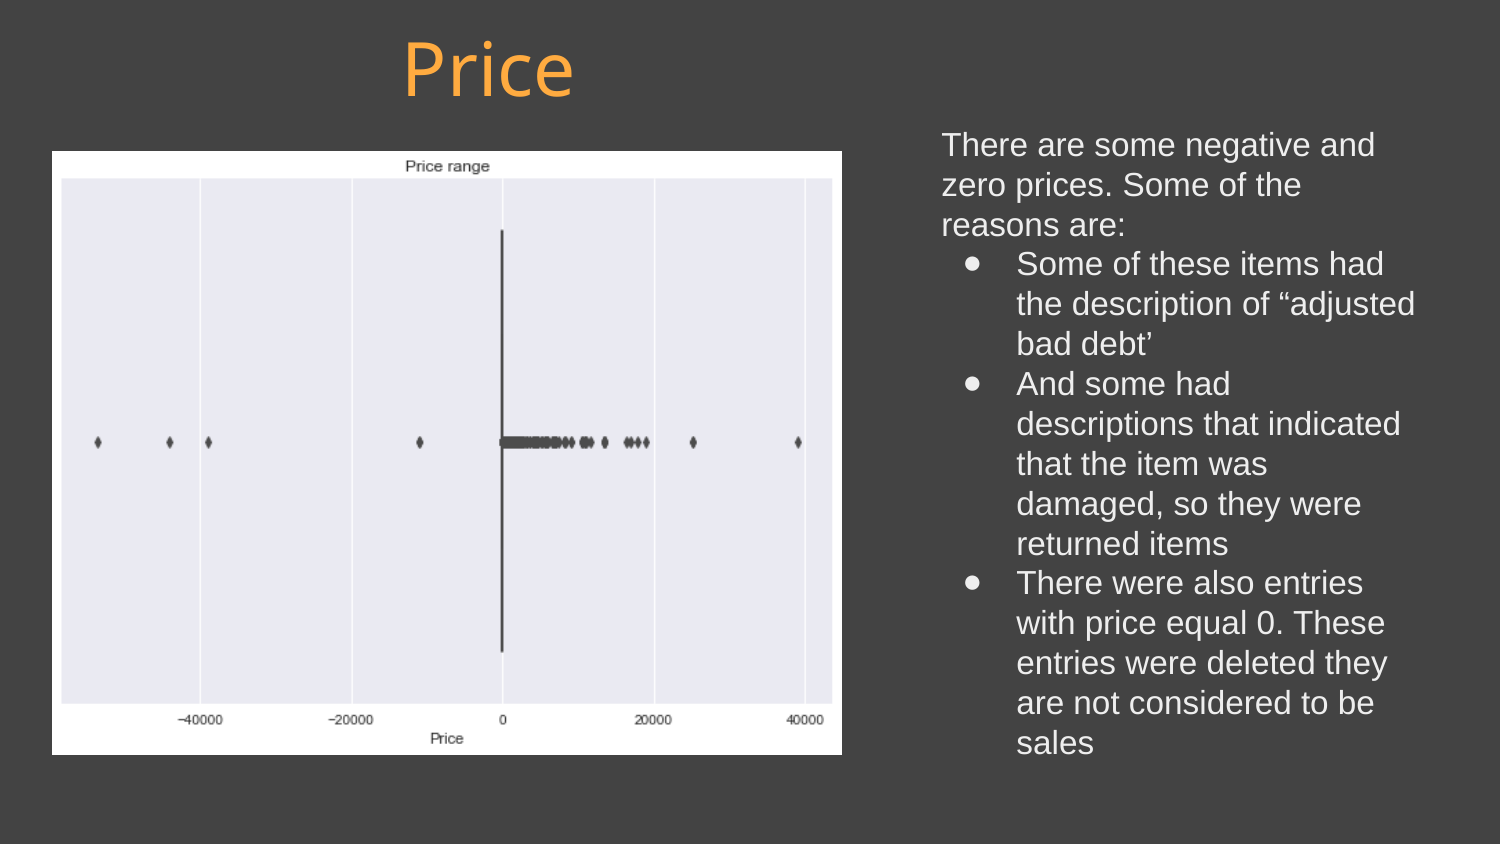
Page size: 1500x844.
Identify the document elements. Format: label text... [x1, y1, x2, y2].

picture [52, 150, 842, 755]
list There are some negative and zero prices. Some of the reasons are: Some of these items had the description of “adjusted bad debt’ And some had descriptions that indicated that the item was damaged, so they were returned items There were also entries with price equal 0. These entries were deleted they are not considered to be sales [926, 98, 1432, 786]
title Price [309, 6, 669, 129]
